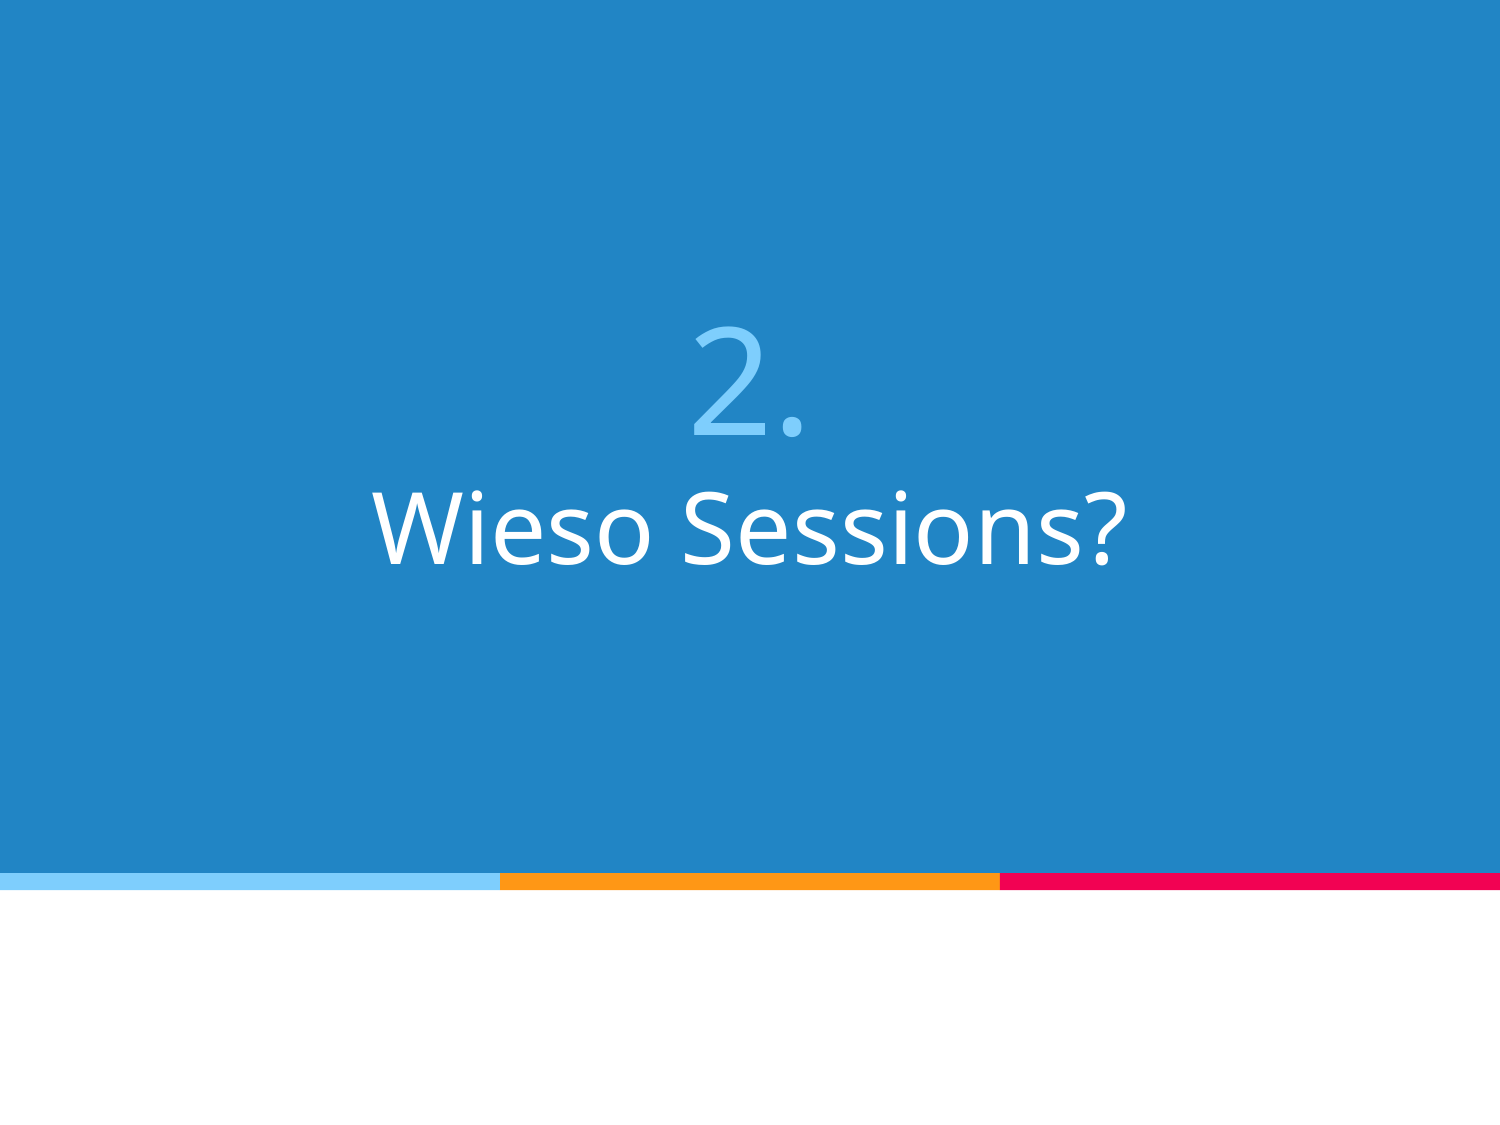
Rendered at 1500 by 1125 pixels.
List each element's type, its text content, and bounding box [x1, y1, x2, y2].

title 2. Wieso Sessions? [112, 346, 1388, 600]
